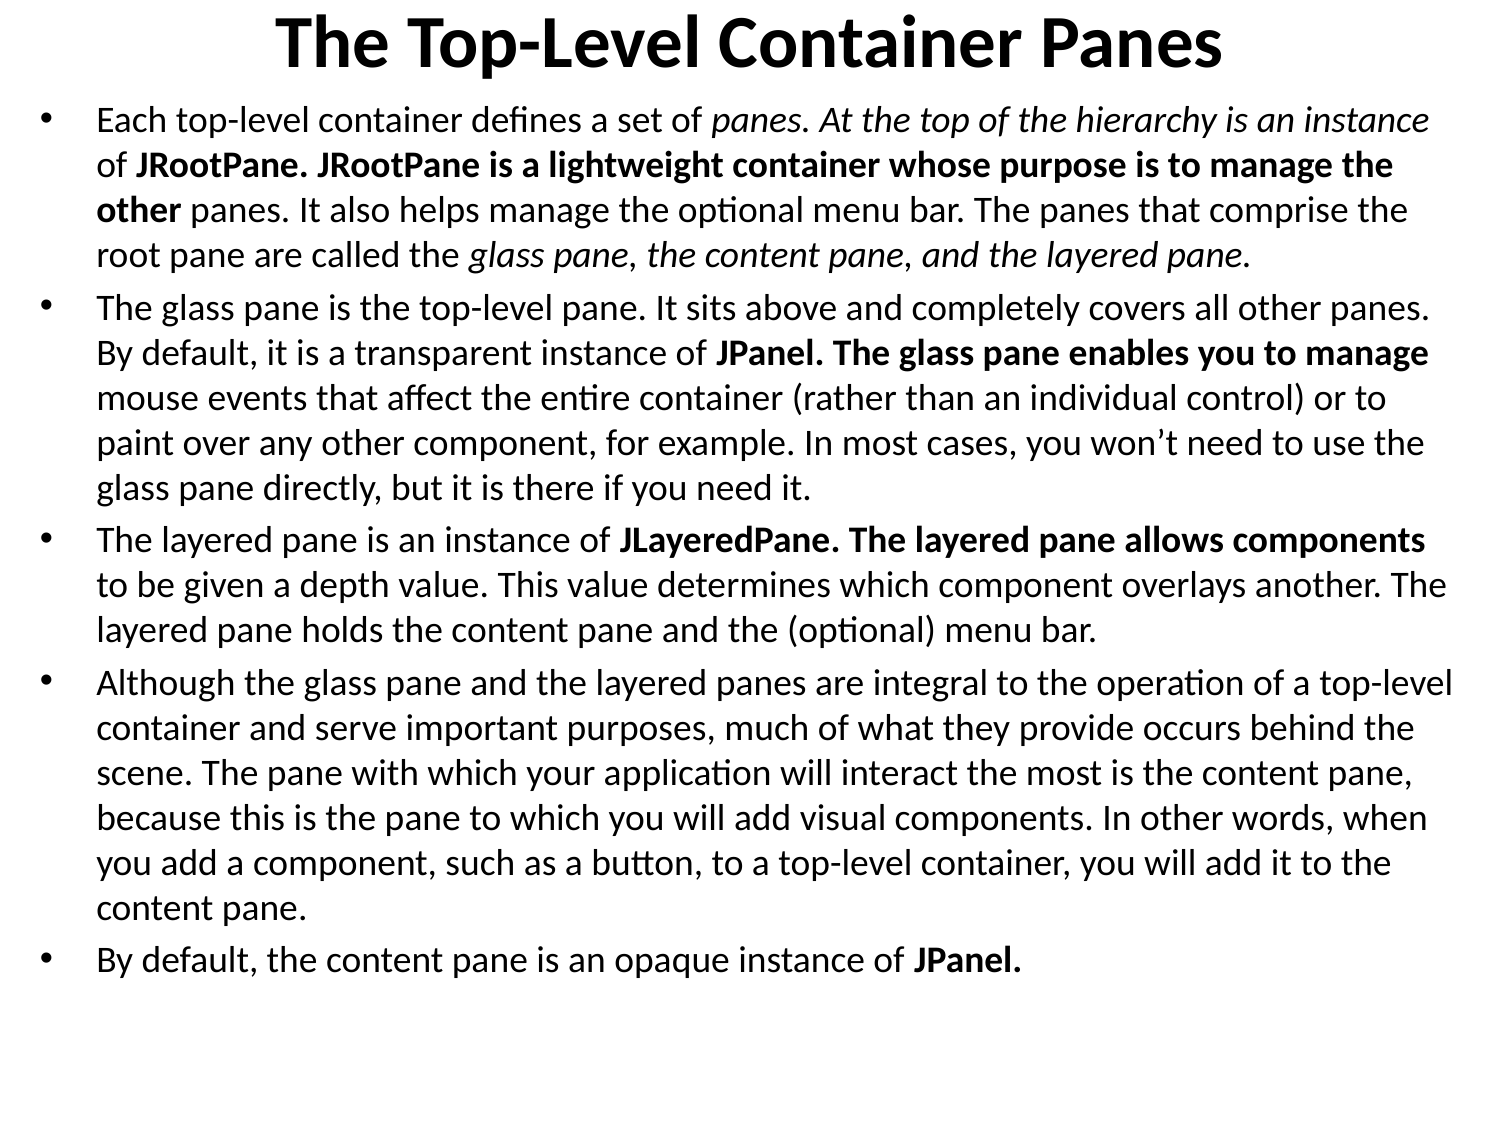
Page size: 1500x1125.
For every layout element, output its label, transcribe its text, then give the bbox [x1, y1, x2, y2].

list Each top-level container defines a set of panes. At the top of the hierarchy is an instance of JRootPane. JRootPane is a lightweight container whose purpose is to manage the other panes. It also helps manage the optional menu bar. The panes that comprise the root pane are called the glass pane, the content pane, and the layered pane. The glass pane is the top-level pane. It sits above and completely covers all other panes. By default, it is a transparent instance of JPanel. The glass pane enables you to manage mouse events that affect the entire container (rather than an individual control) or to paint over any other component, for example. In most cases, you won’t need to use the glass pane directly, but it is there if you need it. The layered pane is an instance of JLayeredPane. The layered pane allows components to be given a depth value. This value determines which component overlays another. The layered pane holds the content pane and the (optional) menu bar. Although the glass pane and the layered panes are integral to the operation of a top-level container and serve important purposes, much of what they provide occurs behind the scene. The pane with which your application will interact the most is the content pane, because this is the pane to which you will add visual components. In other words, when you add a component, such as a button, to a top-level container, you will add it to the content pane. By default, the content pane is an opaque instance of JPanel. [24, 87, 1475, 1125]
title The Top-Level Container Panes [75, 0, 1425, 75]
